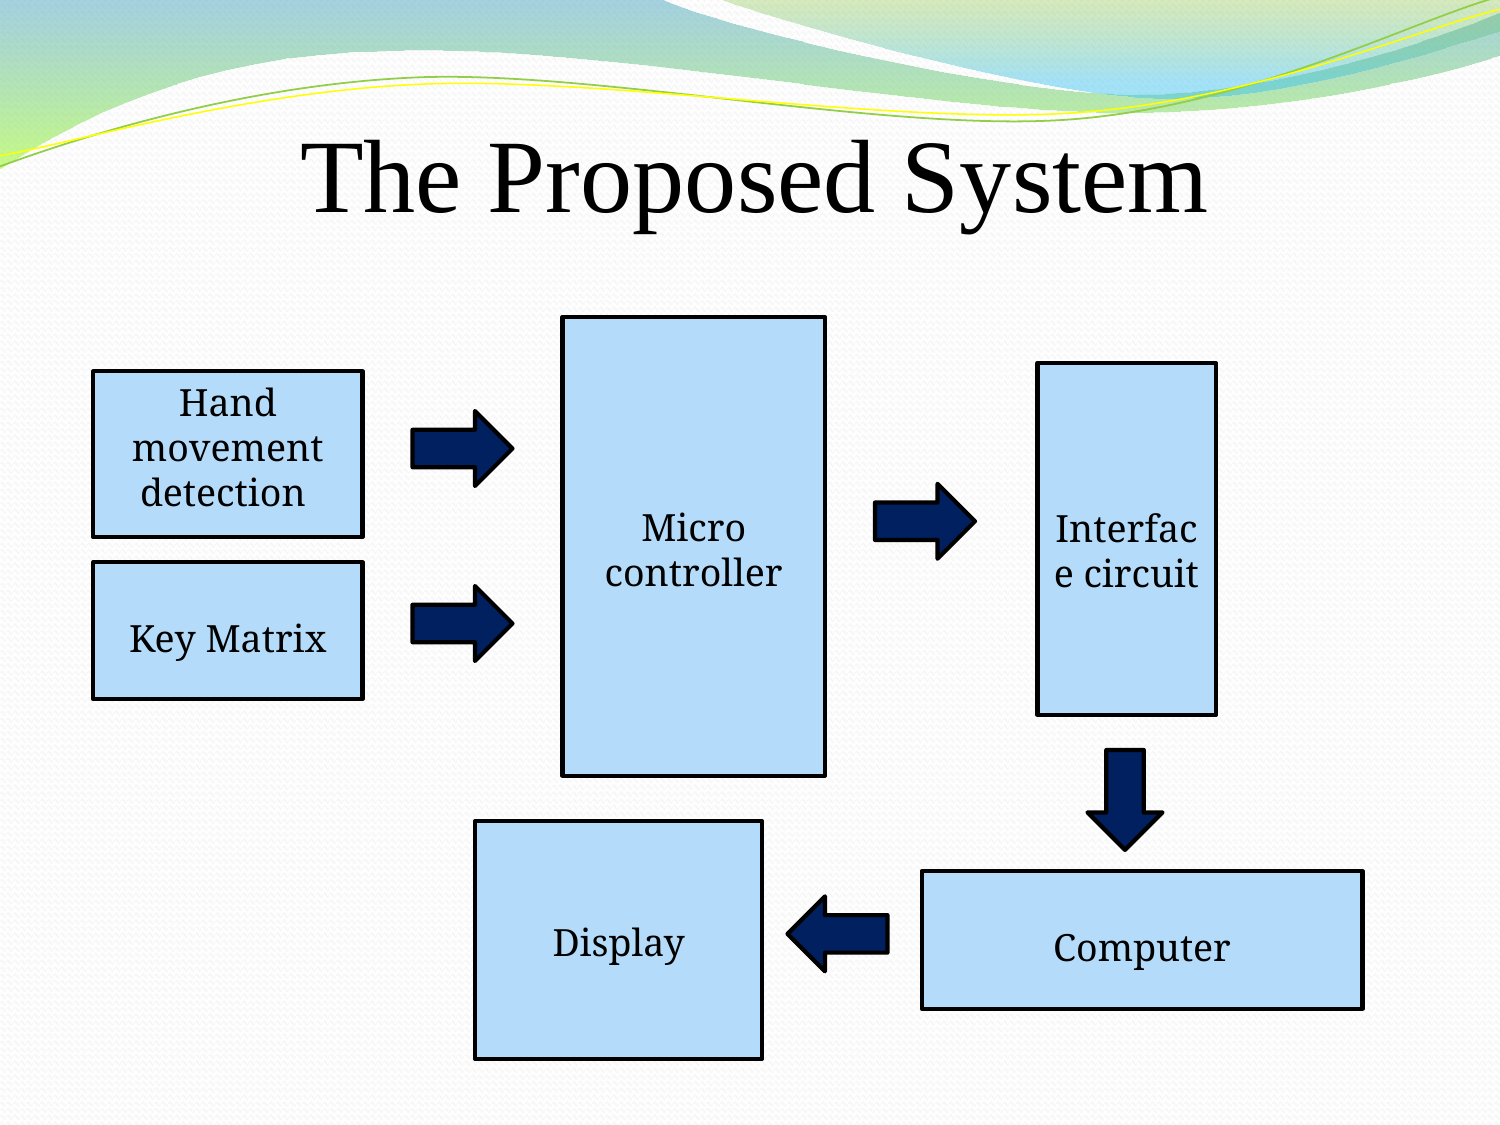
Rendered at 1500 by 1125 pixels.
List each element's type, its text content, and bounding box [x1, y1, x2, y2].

text_box Micro controller [560, 315, 827, 778]
text_box Interface circuit [1035, 361, 1218, 717]
text_box [1085, 747, 1165, 853]
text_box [93, 370, 363, 700]
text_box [412, 410, 513, 662]
text_box [872, 481, 978, 561]
text_box [785, 894, 890, 974]
text_box Display [473, 819, 764, 1061]
text_box The Proposed System [79, 99, 1430, 243]
text_box Computer [920, 869, 1365, 1011]
